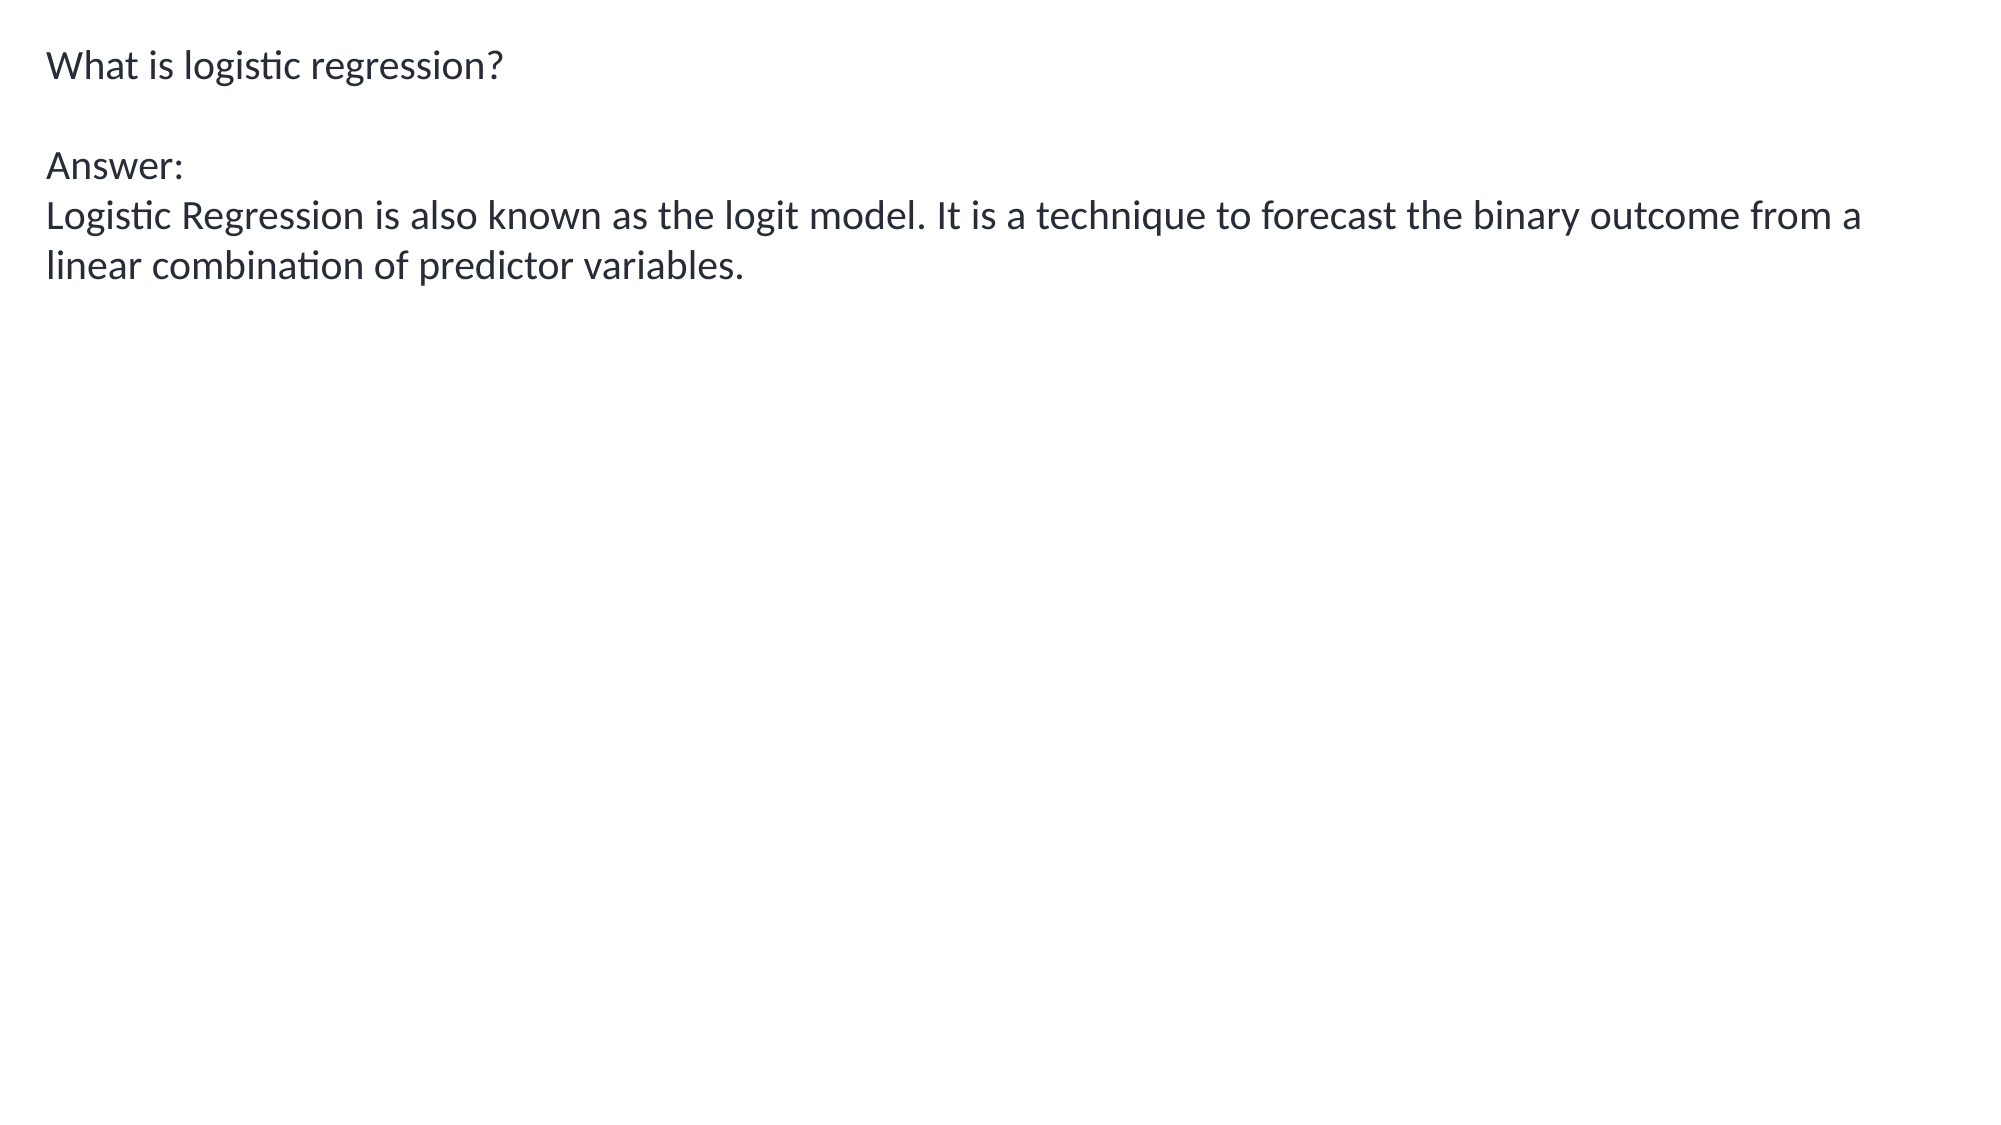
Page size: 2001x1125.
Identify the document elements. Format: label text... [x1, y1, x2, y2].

text_box What is logistic regression? Answer: Logistic Regression is also known as the logit model. It is a technique to forecast the binary outcome from a linear combination of predictor variables. [31, 30, 1879, 296]
